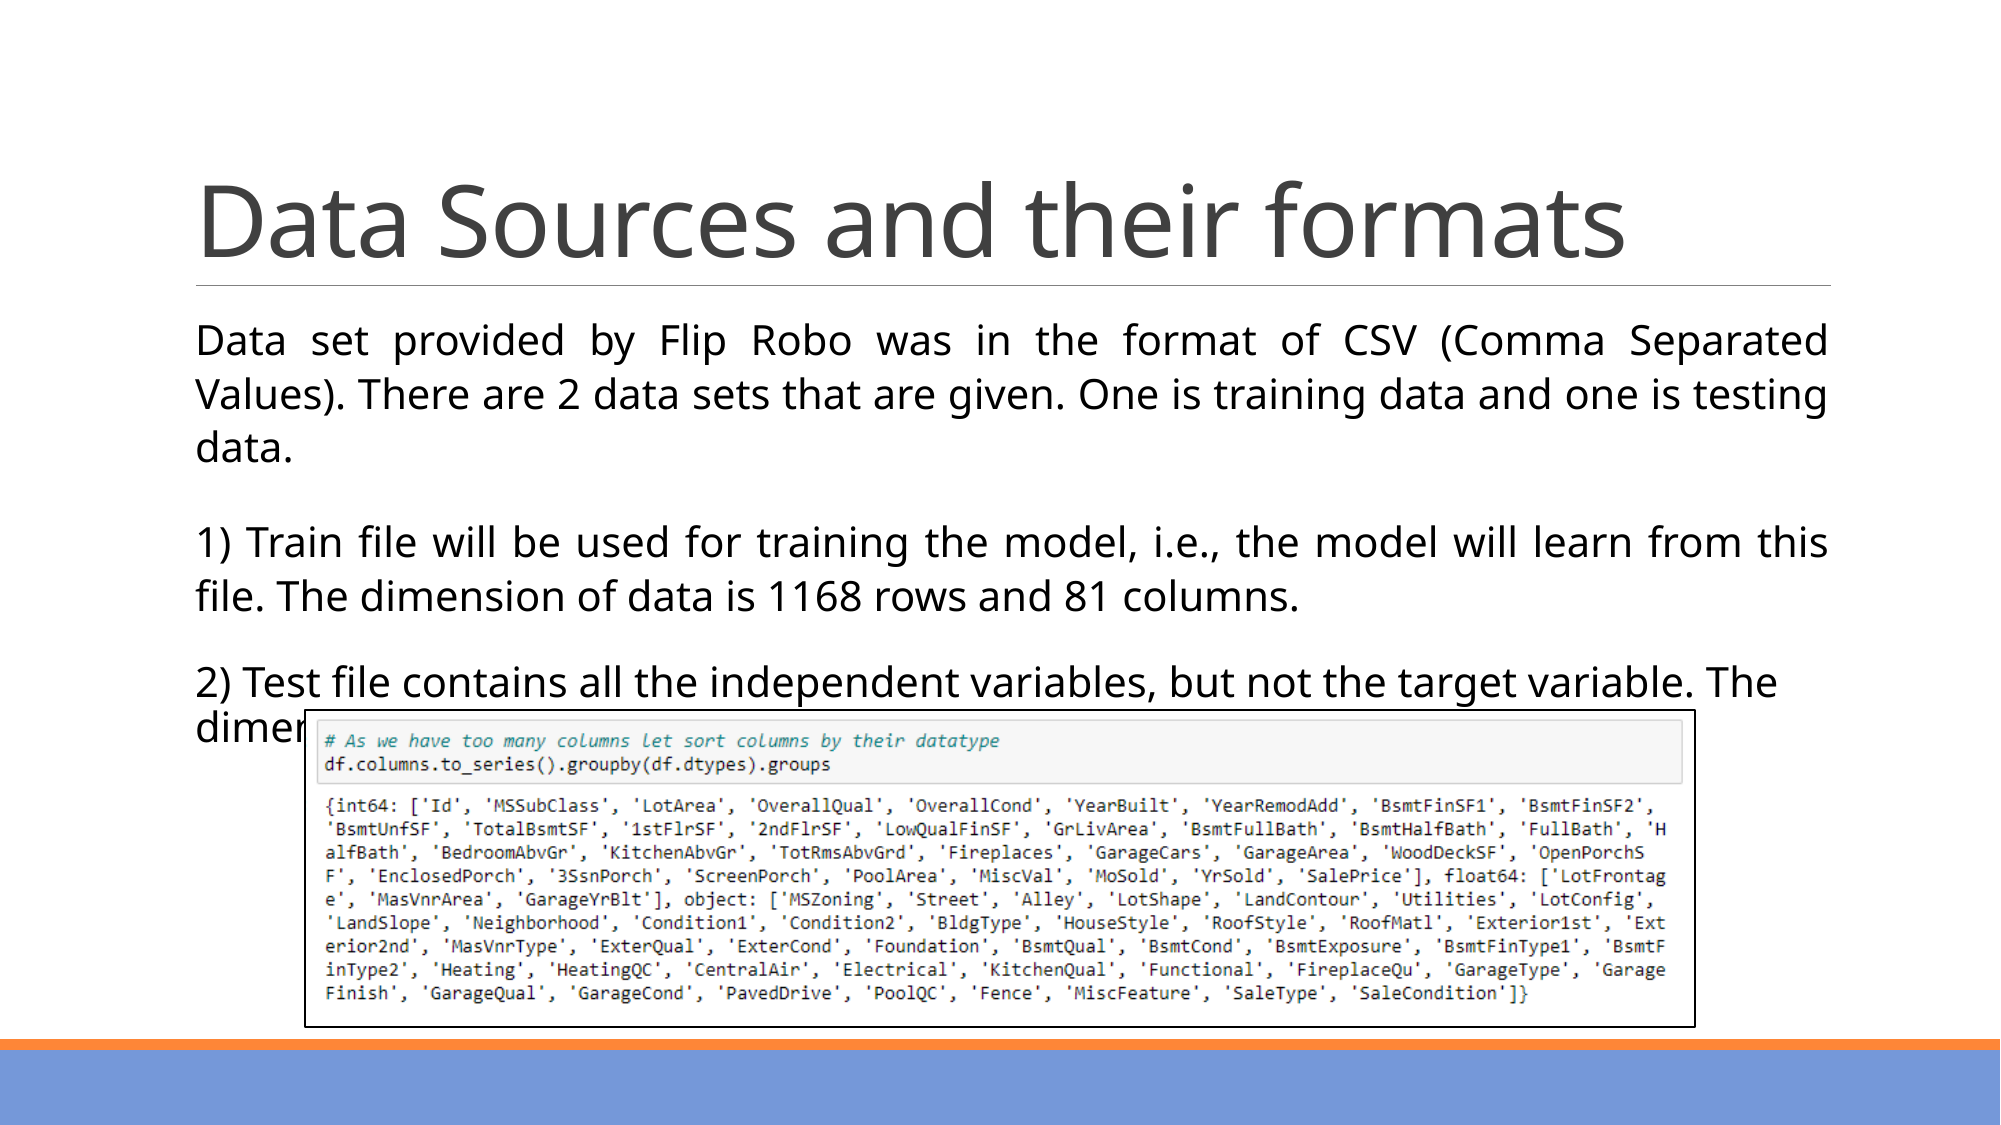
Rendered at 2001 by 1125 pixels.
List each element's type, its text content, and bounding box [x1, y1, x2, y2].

title Data Sources and their formats [180, 47, 1830, 285]
picture [305, 710, 1695, 1027]
list Data set provided by Flip Robo was in the format of CSV (Comma Separated Values). There are 2 data sets that are given. One is training data and one is testing data. 1) Train file will be used for training the model, i.e., the model will learn from this file. The dimension of data is 1168 rows and 81 columns. 2) Test file contains all the independent variables, but not the target variable. The dimension of data is 292 rows and 80 columns. [180, 302, 1830, 963]
